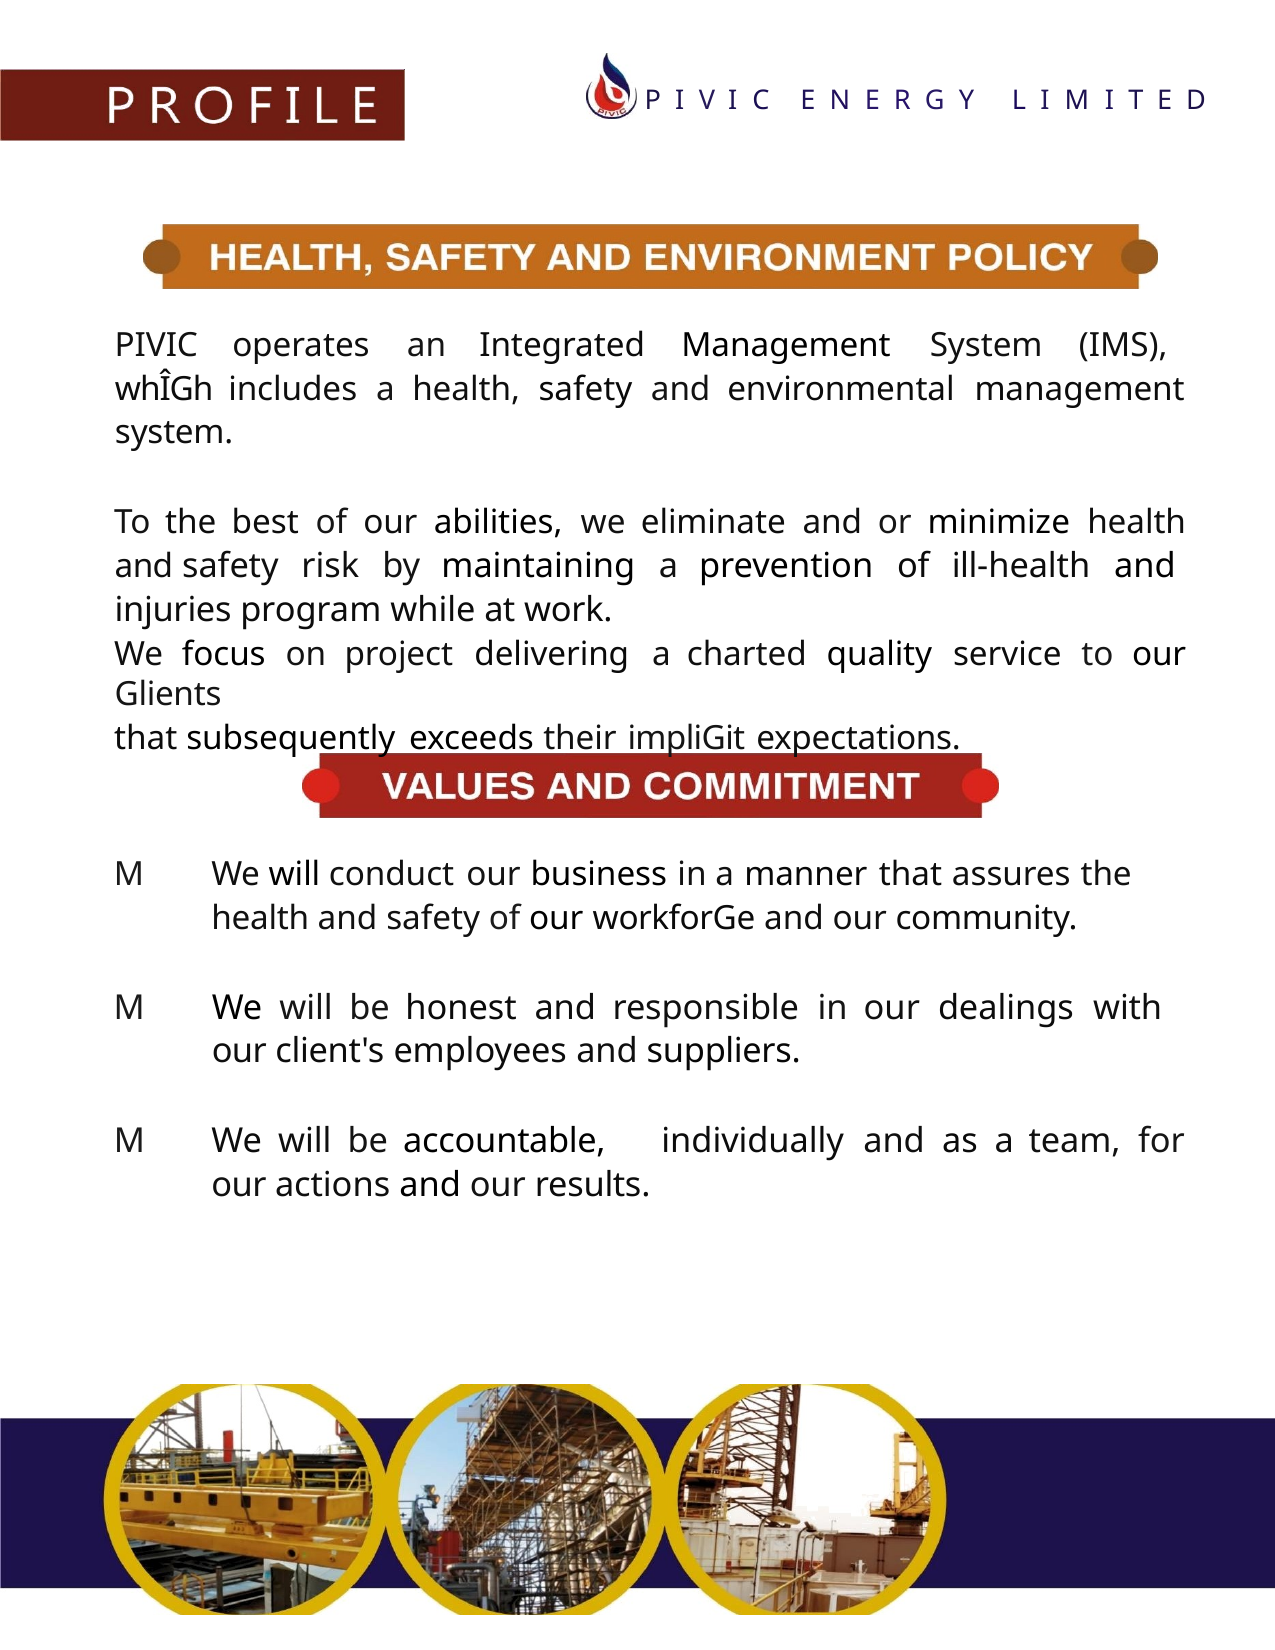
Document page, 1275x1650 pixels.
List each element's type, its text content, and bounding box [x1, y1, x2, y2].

picture [0, 1384, 1275, 1615]
picture [0, 69, 405, 141]
picture [143, 224, 1158, 290]
text_box PIVIC operates an Integrated Management System (IMS), whÎGh includes a health, safety and environmental management system. To the best of our abilities, we eliminate and or minimize health and safety risk by maintaining a prevention of ill-health and injuries program while at work. We focus on project delivering a charted quality service to our Glients that subsequently exceeds their impliGit expectations. [112, 317, 1188, 756]
picture [302, 753, 999, 818]
text_box M We will conduct our business in a manner that assures the health and safety of our workforGe and our community. M We will be honest and responsible in our dealings with our client's employees and suppliers. M We will be accountable, individually and as a team, for our actions and our results. [111, 846, 1187, 1204]
picture [585, 53, 637, 119]
text_box P I V I C E N E R G Y L I M I T E D [642, 80, 1212, 115]
